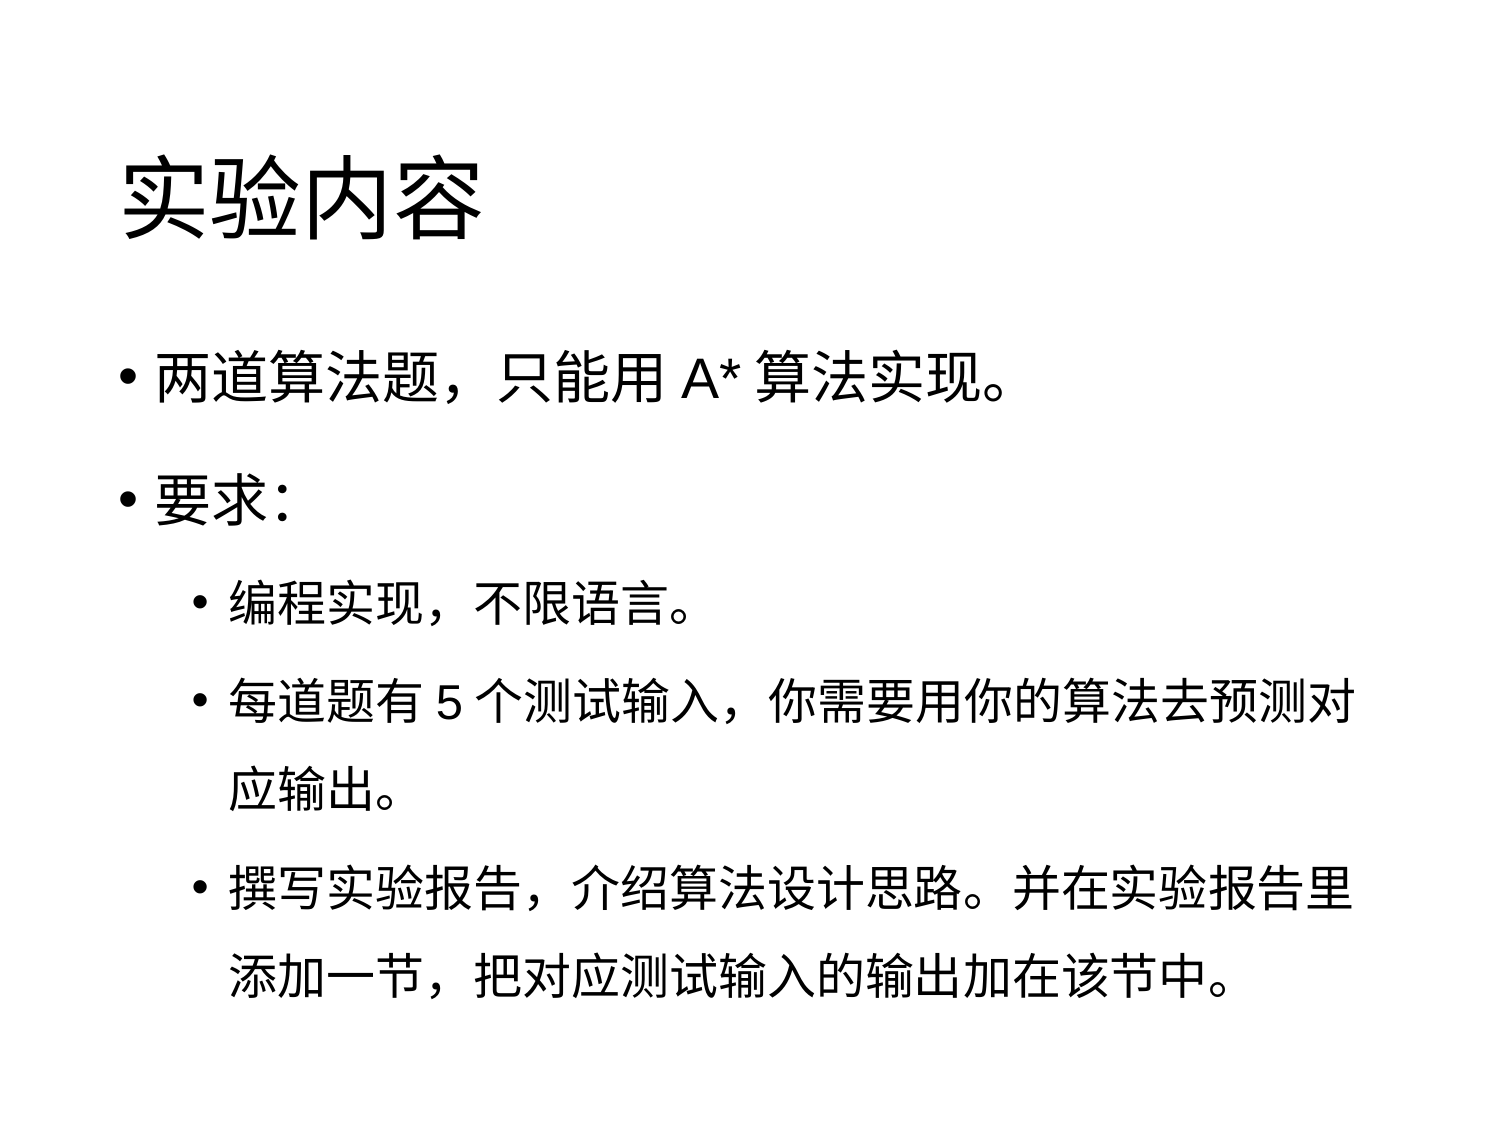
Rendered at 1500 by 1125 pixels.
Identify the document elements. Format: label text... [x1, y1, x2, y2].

title 实验内容 [103, 59, 1397, 278]
list 两道算法题，只能用A*算法实现。 要求： 编程实现，不限语言。 每道题有5个测试输入，你需要用你的算法去预测对应输出。 撰写实验报告，介绍算法设计思路。并在实验报告里添加一节，把对应测试输入的输出加在该节中。 [103, 299, 1397, 1014]
